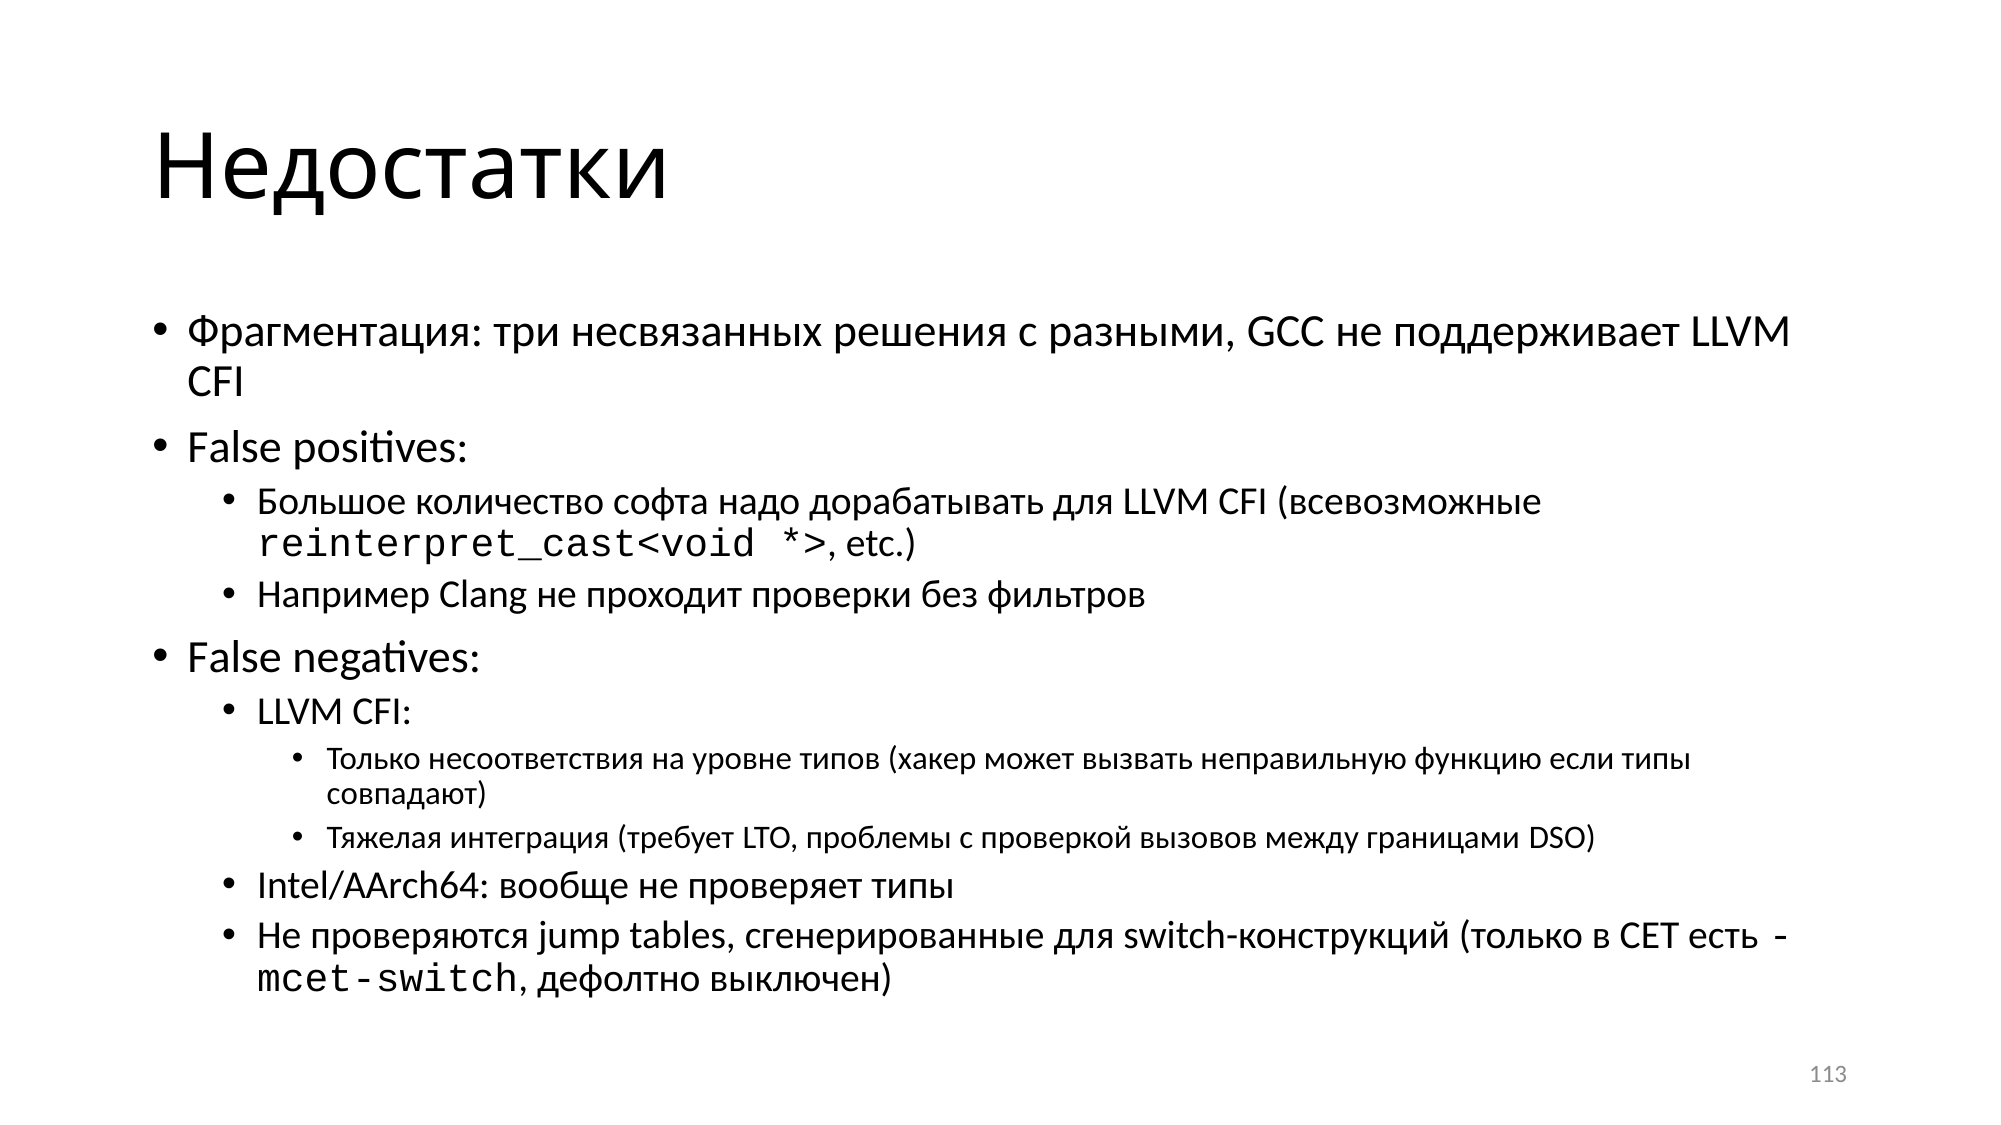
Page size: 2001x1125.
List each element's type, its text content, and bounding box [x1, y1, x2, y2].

slide_number 113 [1412, 1042, 1863, 1103]
list Фрагментация: три несвязанных решения с разными, GCC не поддерживает LLVM CFI False positives: Большое количество софта надо дорабатывать для LLVM CFI (всевозможные reinterpret_cast<void *>, etc.) Например Clang не проходит проверки без фильтров False negatives: LLVM CFI: Только несоответствия на уровне типов (хакер может вызвать неправильную функцию если типы совпадают) Тяжелая интеграция (требует LTO, проблемы с проверкой вызовов между границами DSO) Intel/AArch64: вообще не проверяет типы Не проверяются jump tables, сгенерированные для switch-конструкций (только в CET есть -mcet-switch, дефолтно выключен) [137, 299, 1863, 1014]
title Недостатки [137, 59, 1863, 278]
